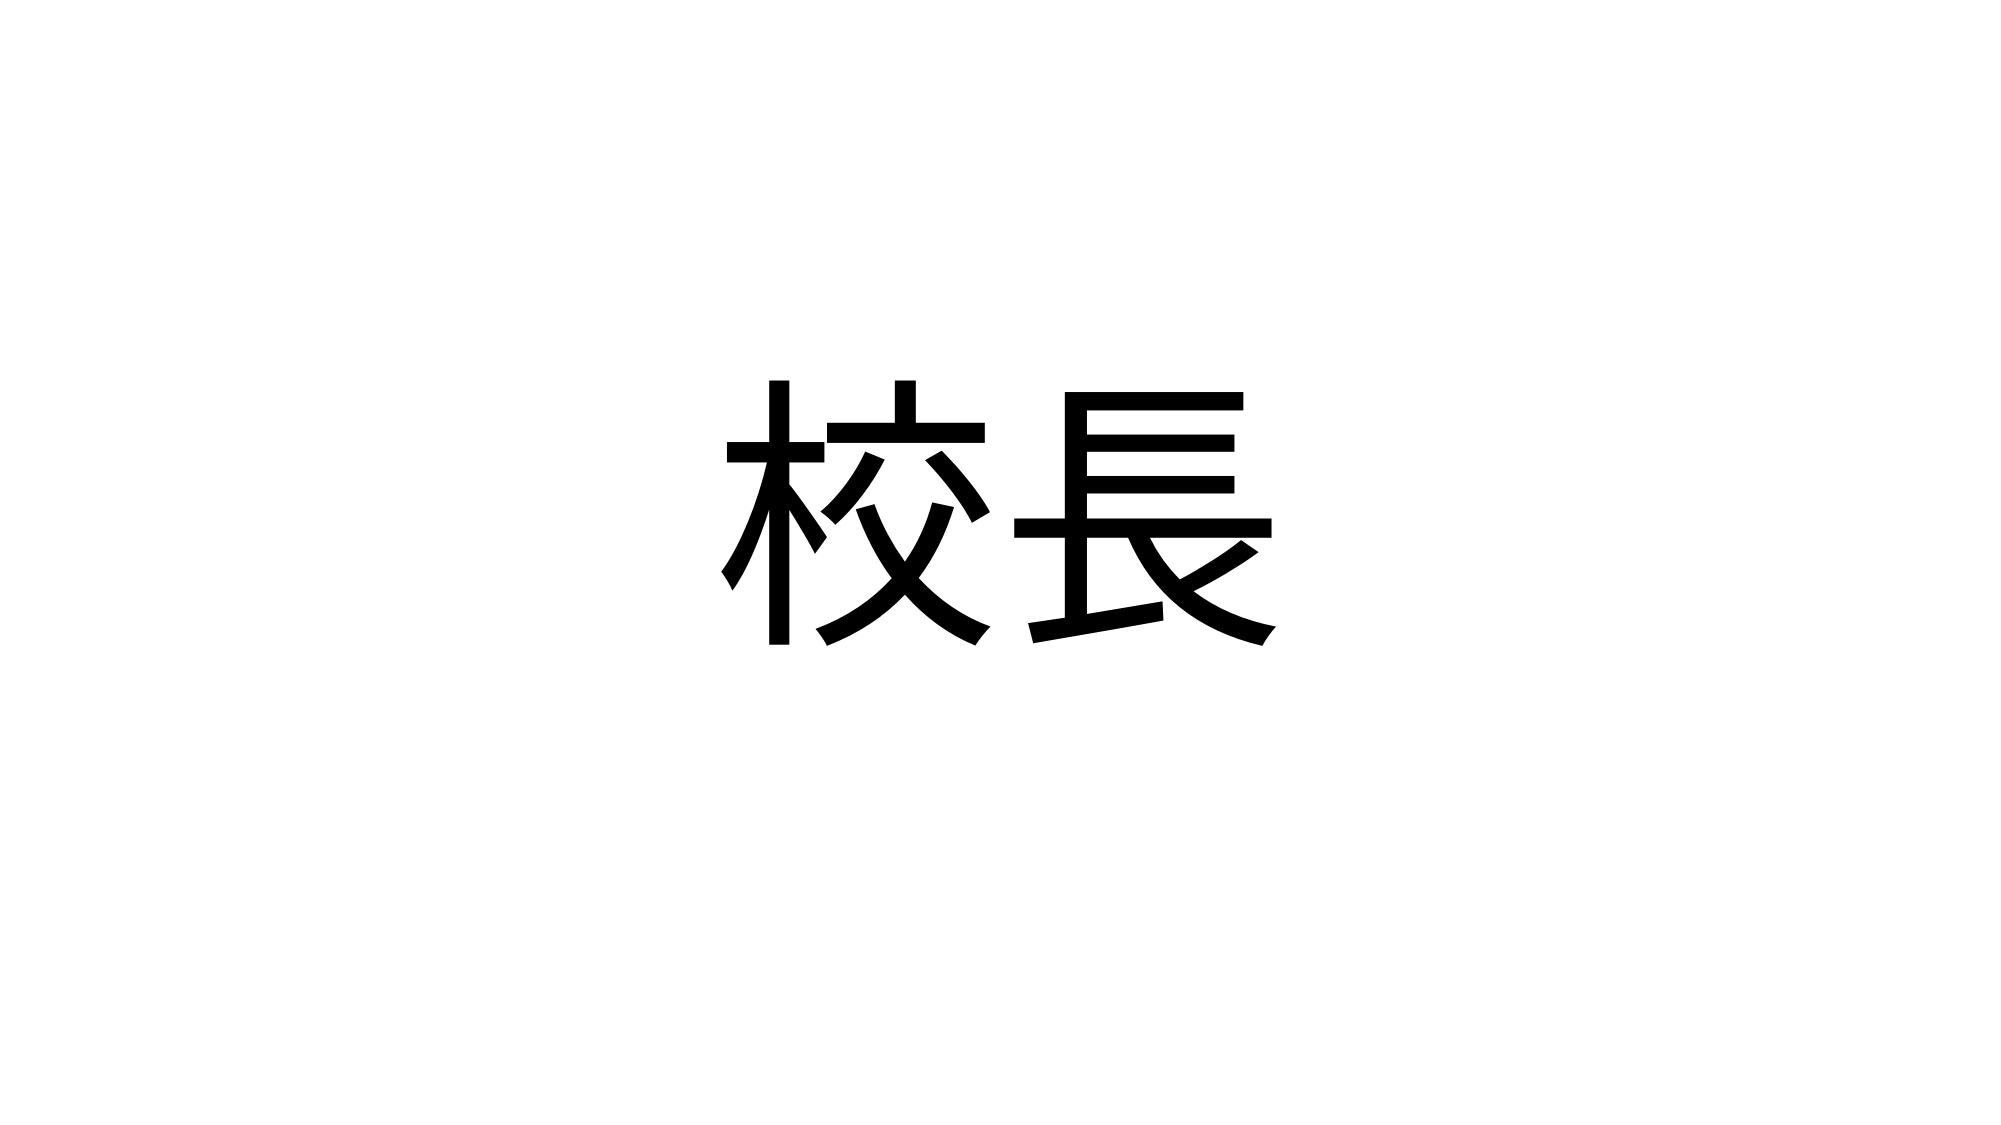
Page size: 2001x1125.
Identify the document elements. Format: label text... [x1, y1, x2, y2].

title 校長 [137, 59, 1863, 999]
